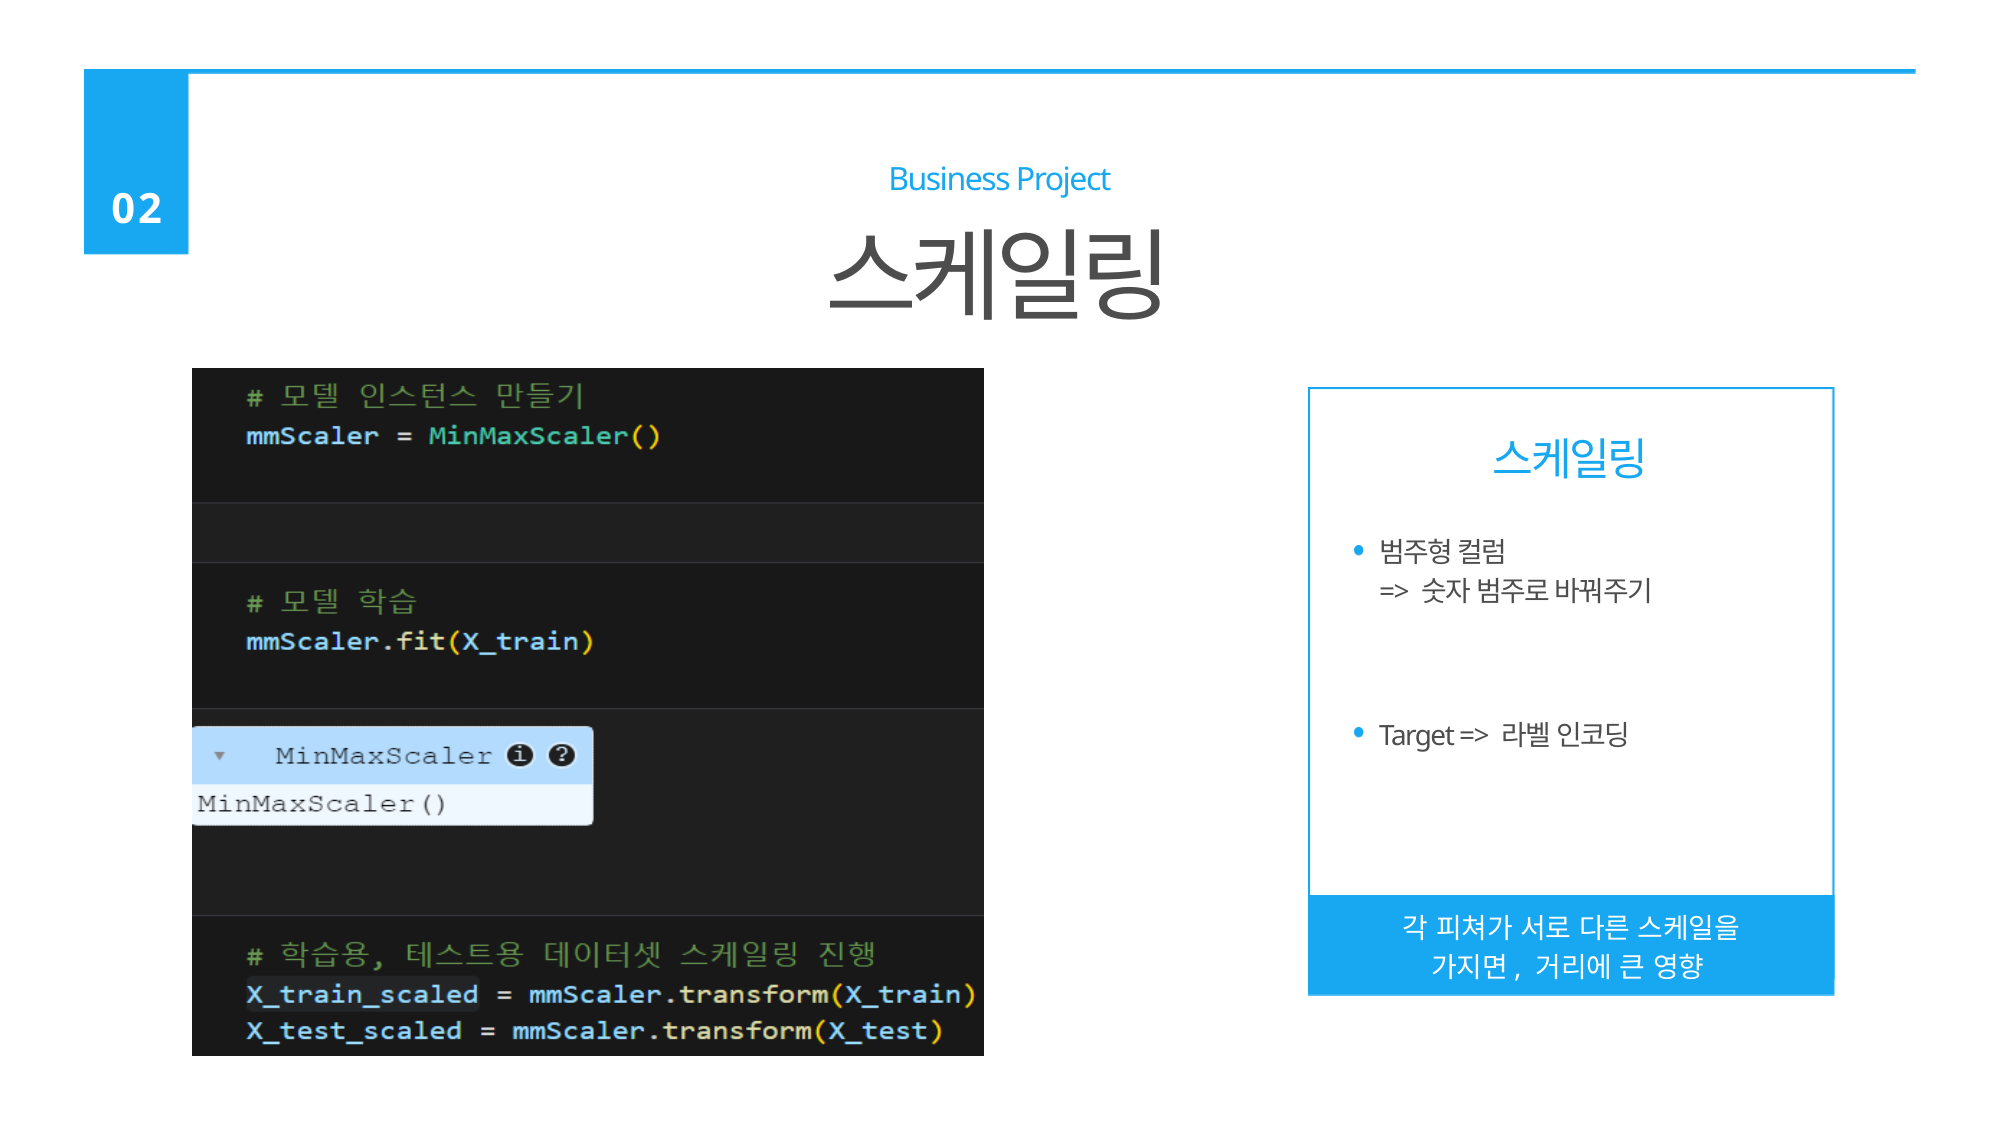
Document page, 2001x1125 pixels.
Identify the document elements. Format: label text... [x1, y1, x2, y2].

picture [192, 368, 984, 1056]
text_box 스케일링 [338, 206, 1660, 348]
text_box Business Project [826, 156, 1174, 202]
picture [84, 69, 1916, 255]
picture [1308, 387, 1835, 996]
